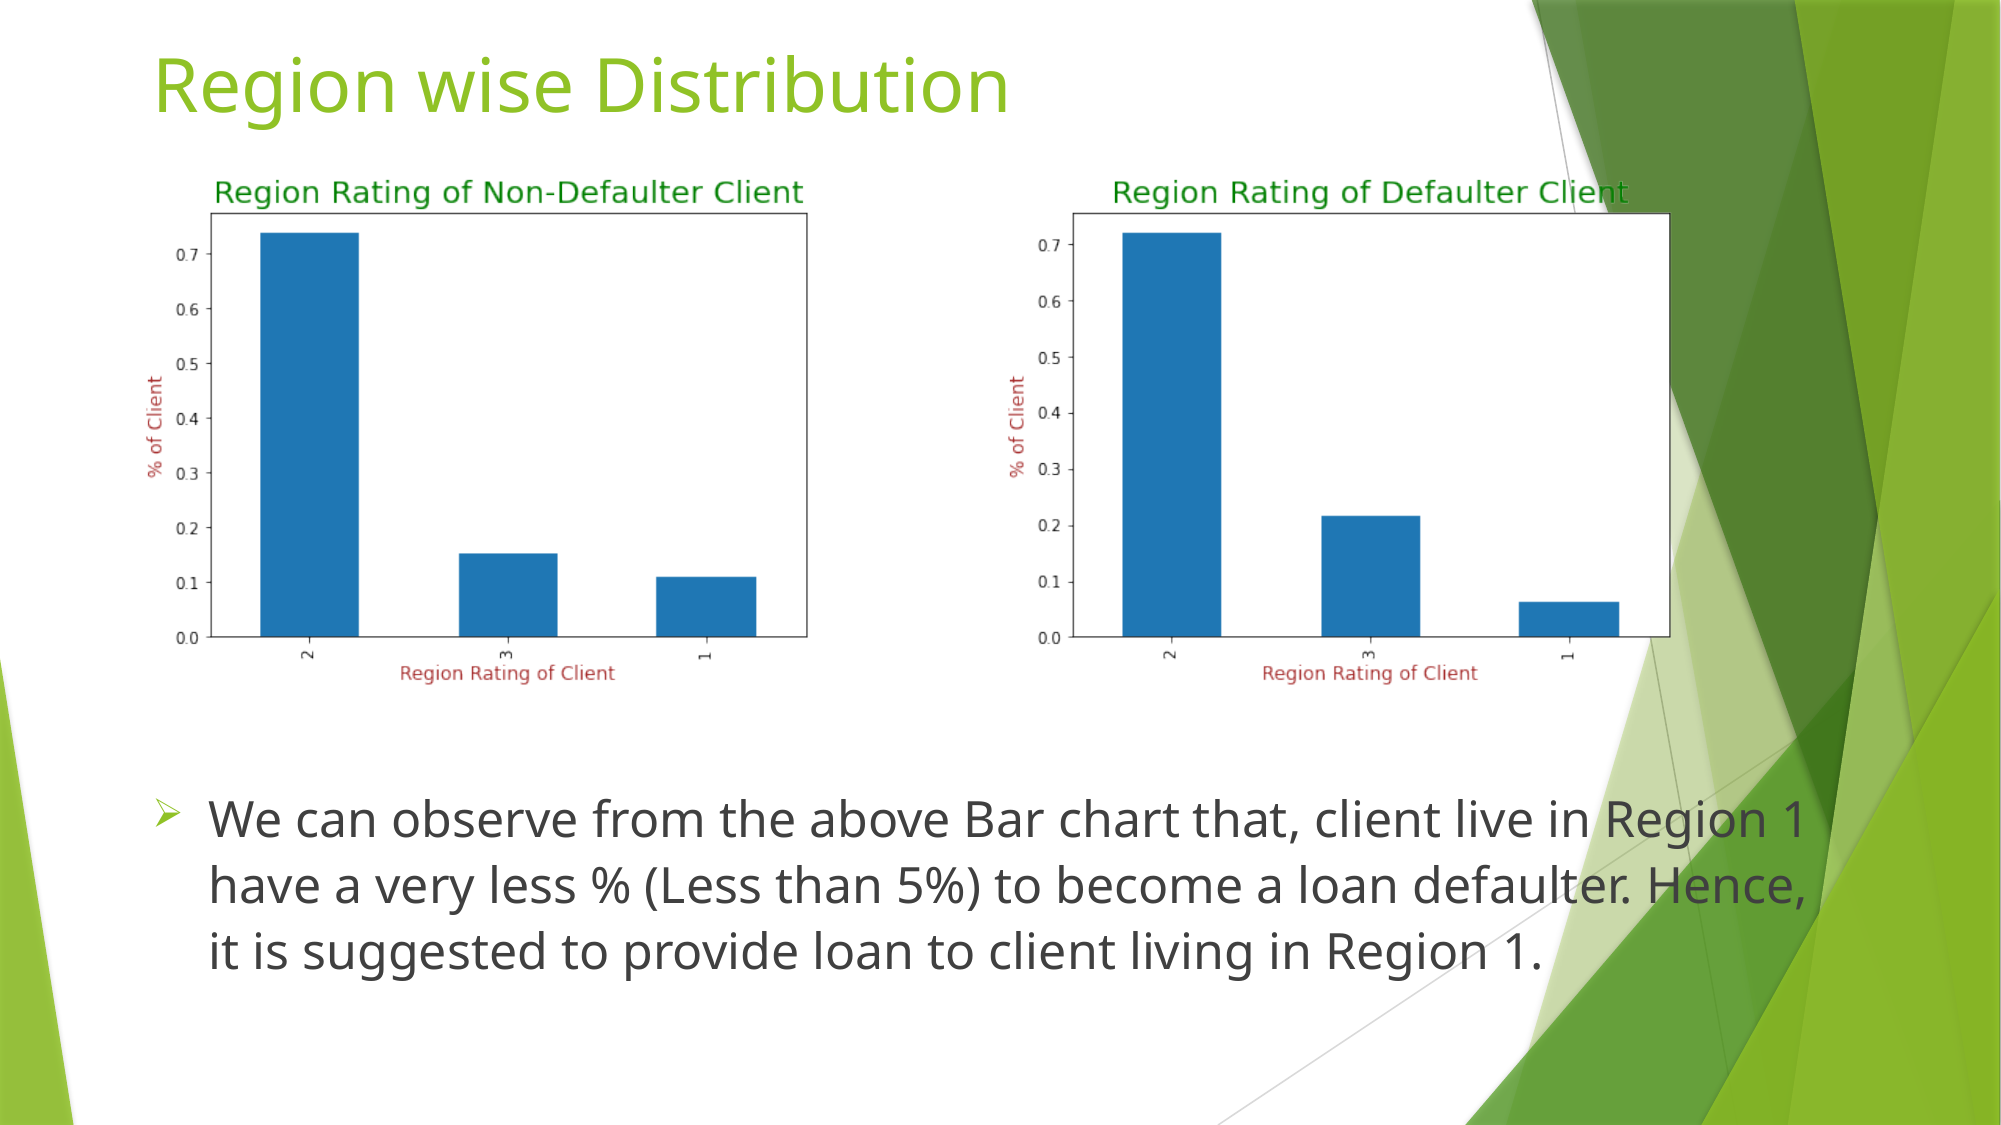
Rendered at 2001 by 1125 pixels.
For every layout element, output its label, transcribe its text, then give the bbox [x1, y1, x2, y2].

picture [136, 168, 817, 697]
list We can observe from the above Bar chart that, client live in Region 1 have a very less % (Less than 5%) to become a loan defaulter. Hence, it is suggested to provide loan to client living in Region 1. [137, 774, 1863, 1006]
title Region wise Distribution [137, 29, 1863, 139]
picture [999, 168, 1679, 697]
